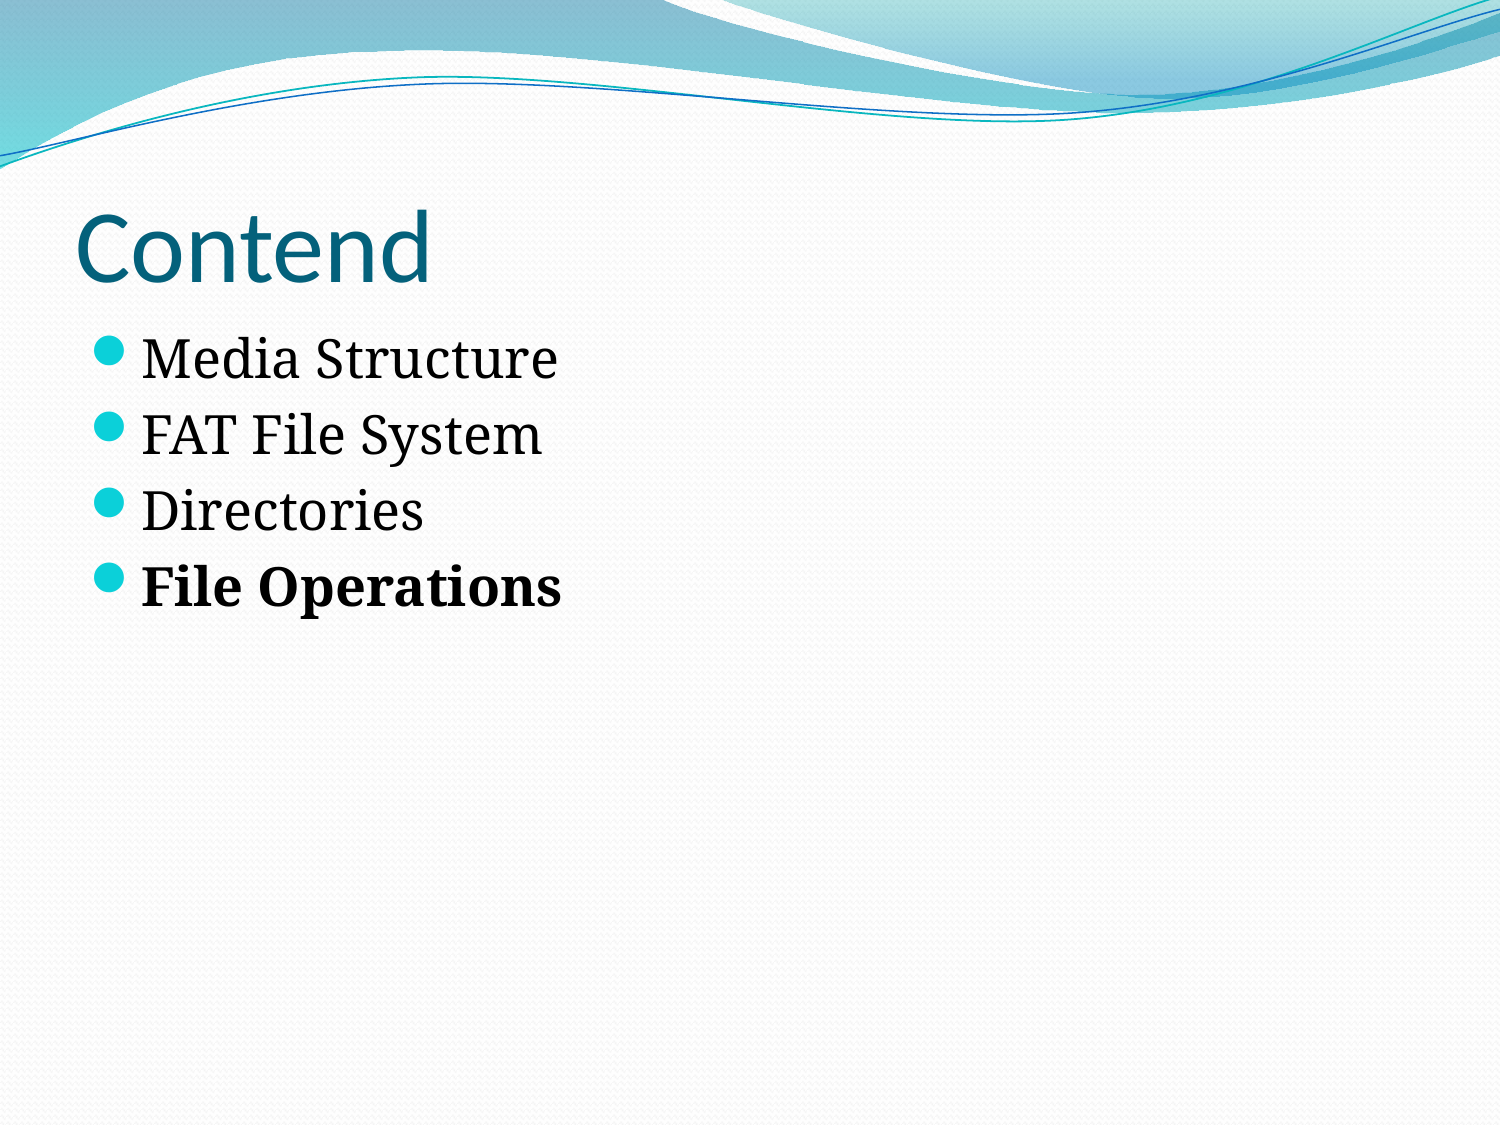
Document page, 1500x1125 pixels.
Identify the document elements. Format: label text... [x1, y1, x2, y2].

list Media Structure FAT File System Directories File Operations [75, 317, 1425, 1038]
title Contend [75, 115, 1425, 303]
